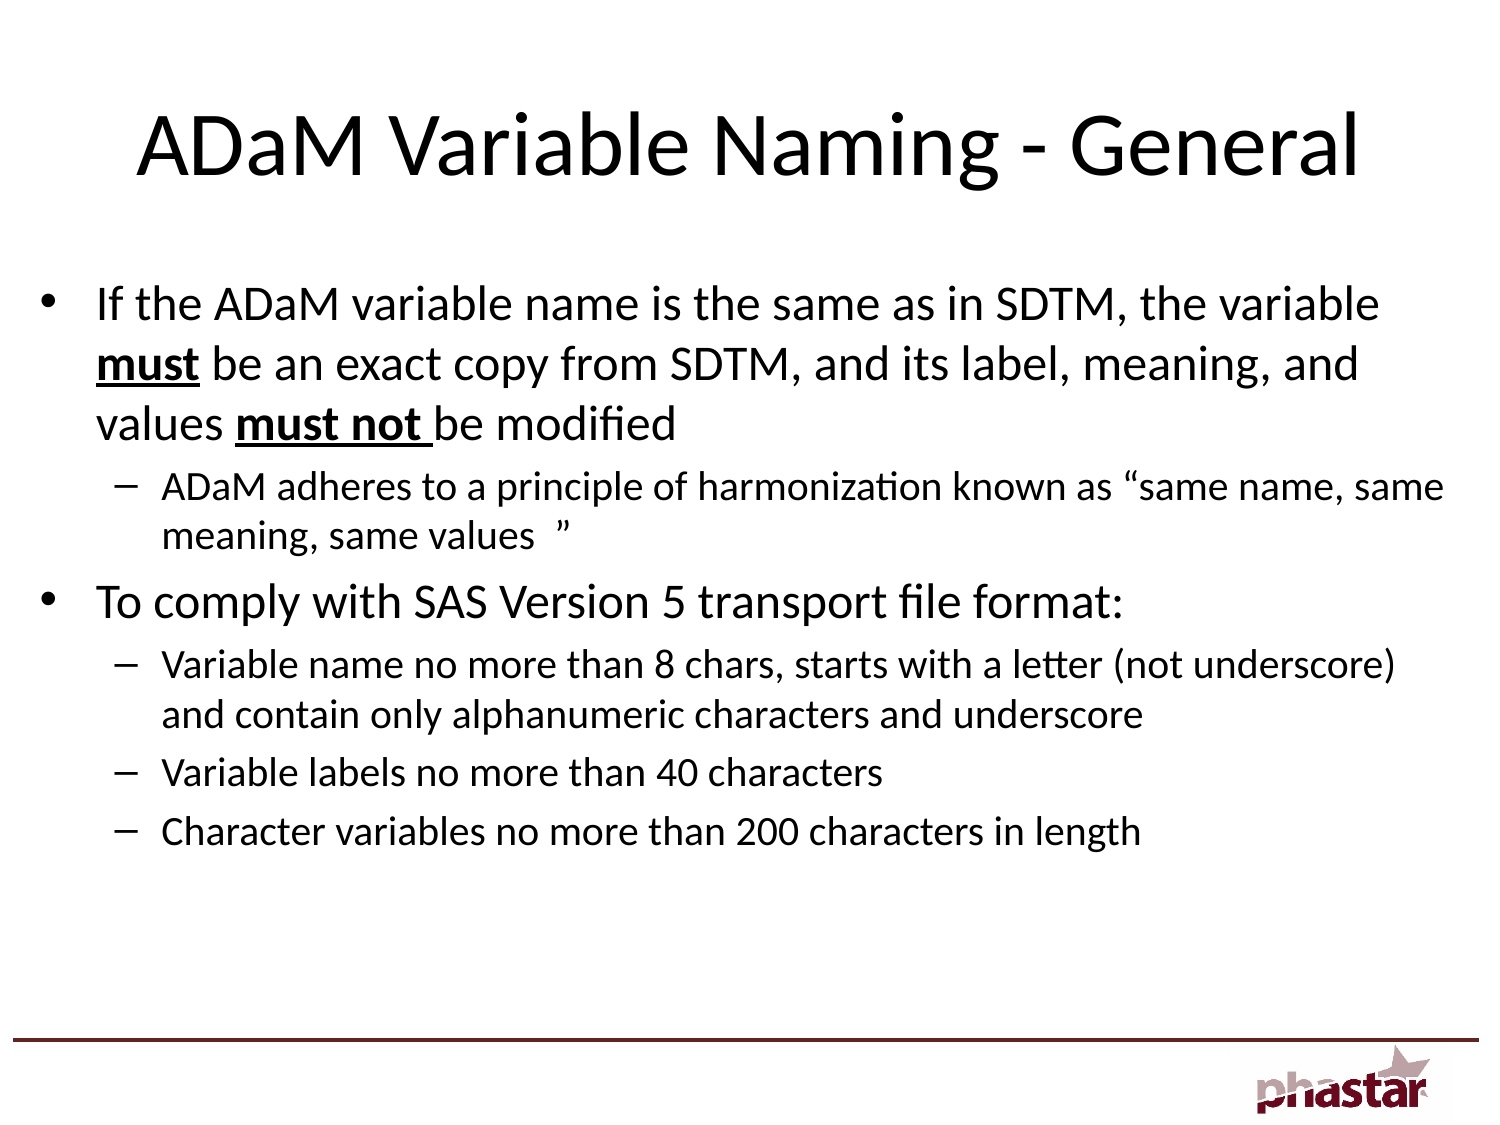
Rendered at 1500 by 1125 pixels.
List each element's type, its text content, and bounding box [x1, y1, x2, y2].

list If the ADaM variable name is the same as in SDTM, the variable must be an exact copy from SDTM, and its label, meaning, and values must not be modified ADaM adheres to a principle of harmonization known as “same name, same meaning, same values ” To comply with SAS Version 5 transport file format: Variable name no more than 8 chars, starts with a letter (not underscore) and contain only alphanumeric characters and underscore Variable labels no more than 40 characters Character variables no more than 200 characters in length [24, 262, 1474, 1005]
title ADaM Variable Naming - General [75, 45, 1425, 233]
picture [1229, 1042, 1455, 1122]
